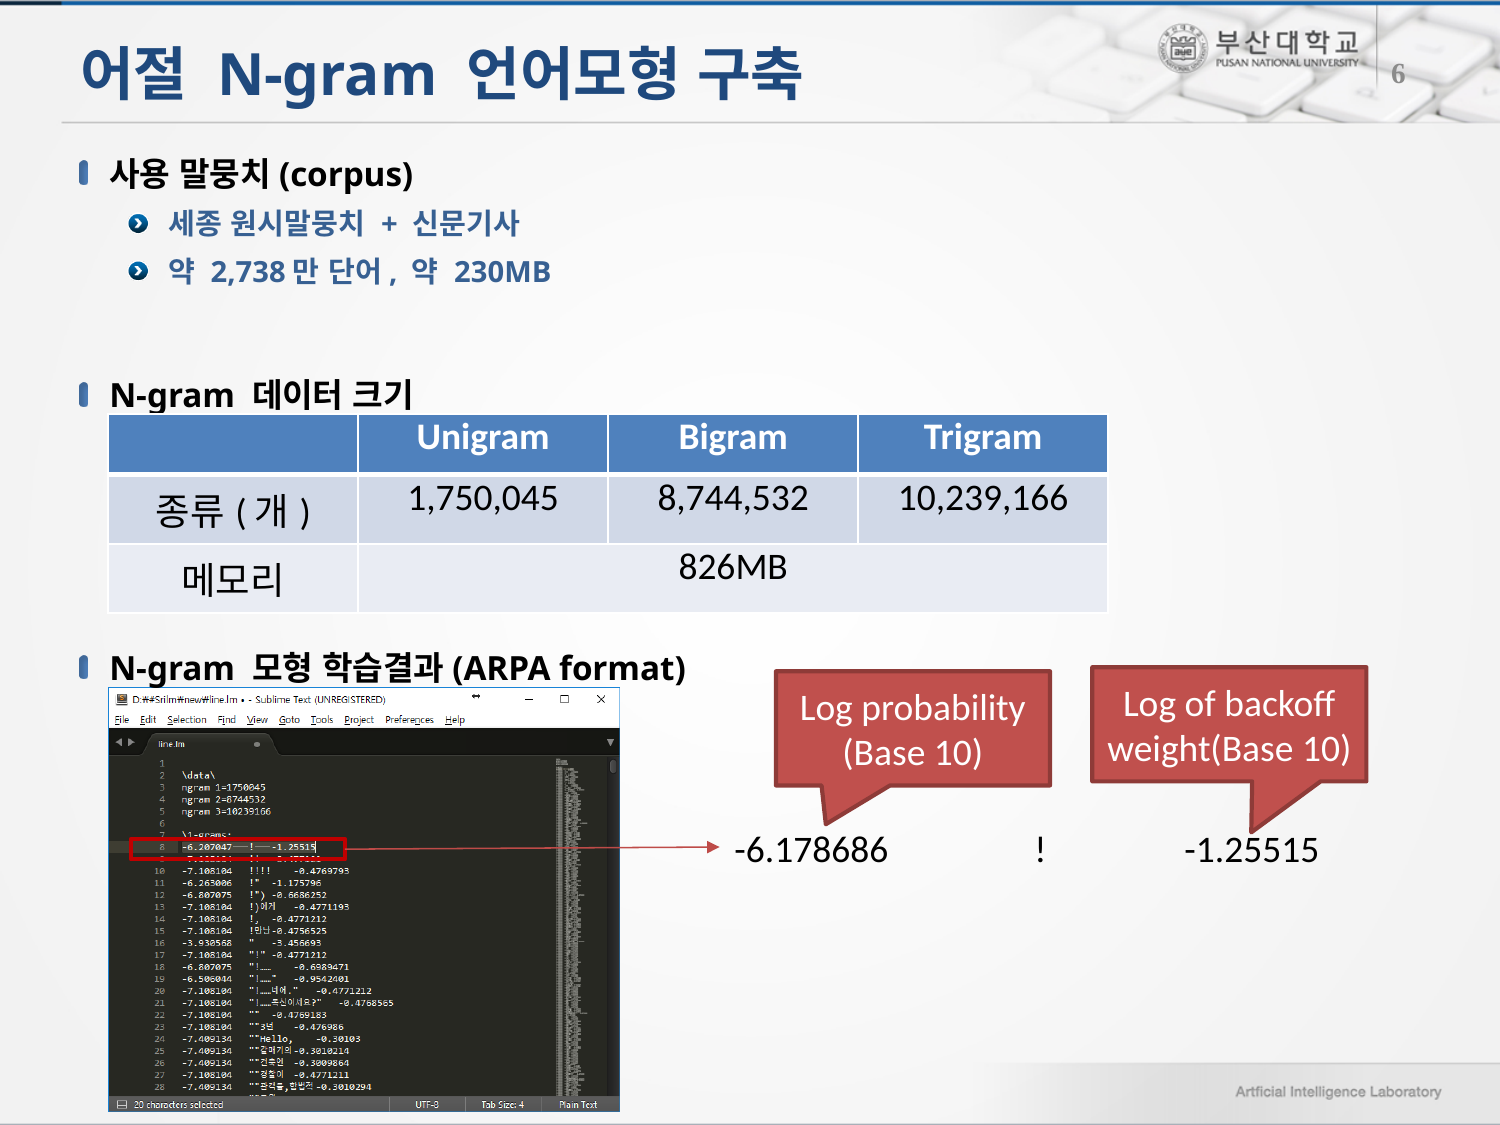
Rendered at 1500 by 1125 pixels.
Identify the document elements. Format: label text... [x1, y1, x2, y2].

table_cell 1,750,045 [359, 477, 607, 543]
table_header Trigram [859, 415, 1107, 472]
text_box Log of backoff weight(Base 10) [1090, 665, 1369, 835]
picture [0, 0, 1500, 1125]
table_cell 8,744,532 [609, 477, 857, 543]
text_box -6.178686 ! -1.25515 [719, 817, 1335, 877]
table_cell 826MB [359, 545, 1107, 612]
table_cell 10,239,166 [859, 477, 1107, 543]
title 어절 N-gram 언어모형 구축 [64, 30, 1152, 114]
table_header [109, 415, 357, 472]
slide_number 6 [1376, 30, 1461, 114]
table_header Bigram [609, 415, 857, 472]
list 사용 말뭉치(corpus) 세종 원시말뭉치 + 신문기사 약 2,738만 단어, 약 230MB N-gram 데이터 크기 N-gram 모형 학습결과(ARPA format) [64, 137, 1425, 1005]
table_cell 메모리 [109, 545, 357, 612]
table_cell 종류(개) [109, 477, 357, 543]
text_box Log probability (Base 10) [773, 669, 1053, 827]
table_header Unigram [359, 415, 607, 472]
